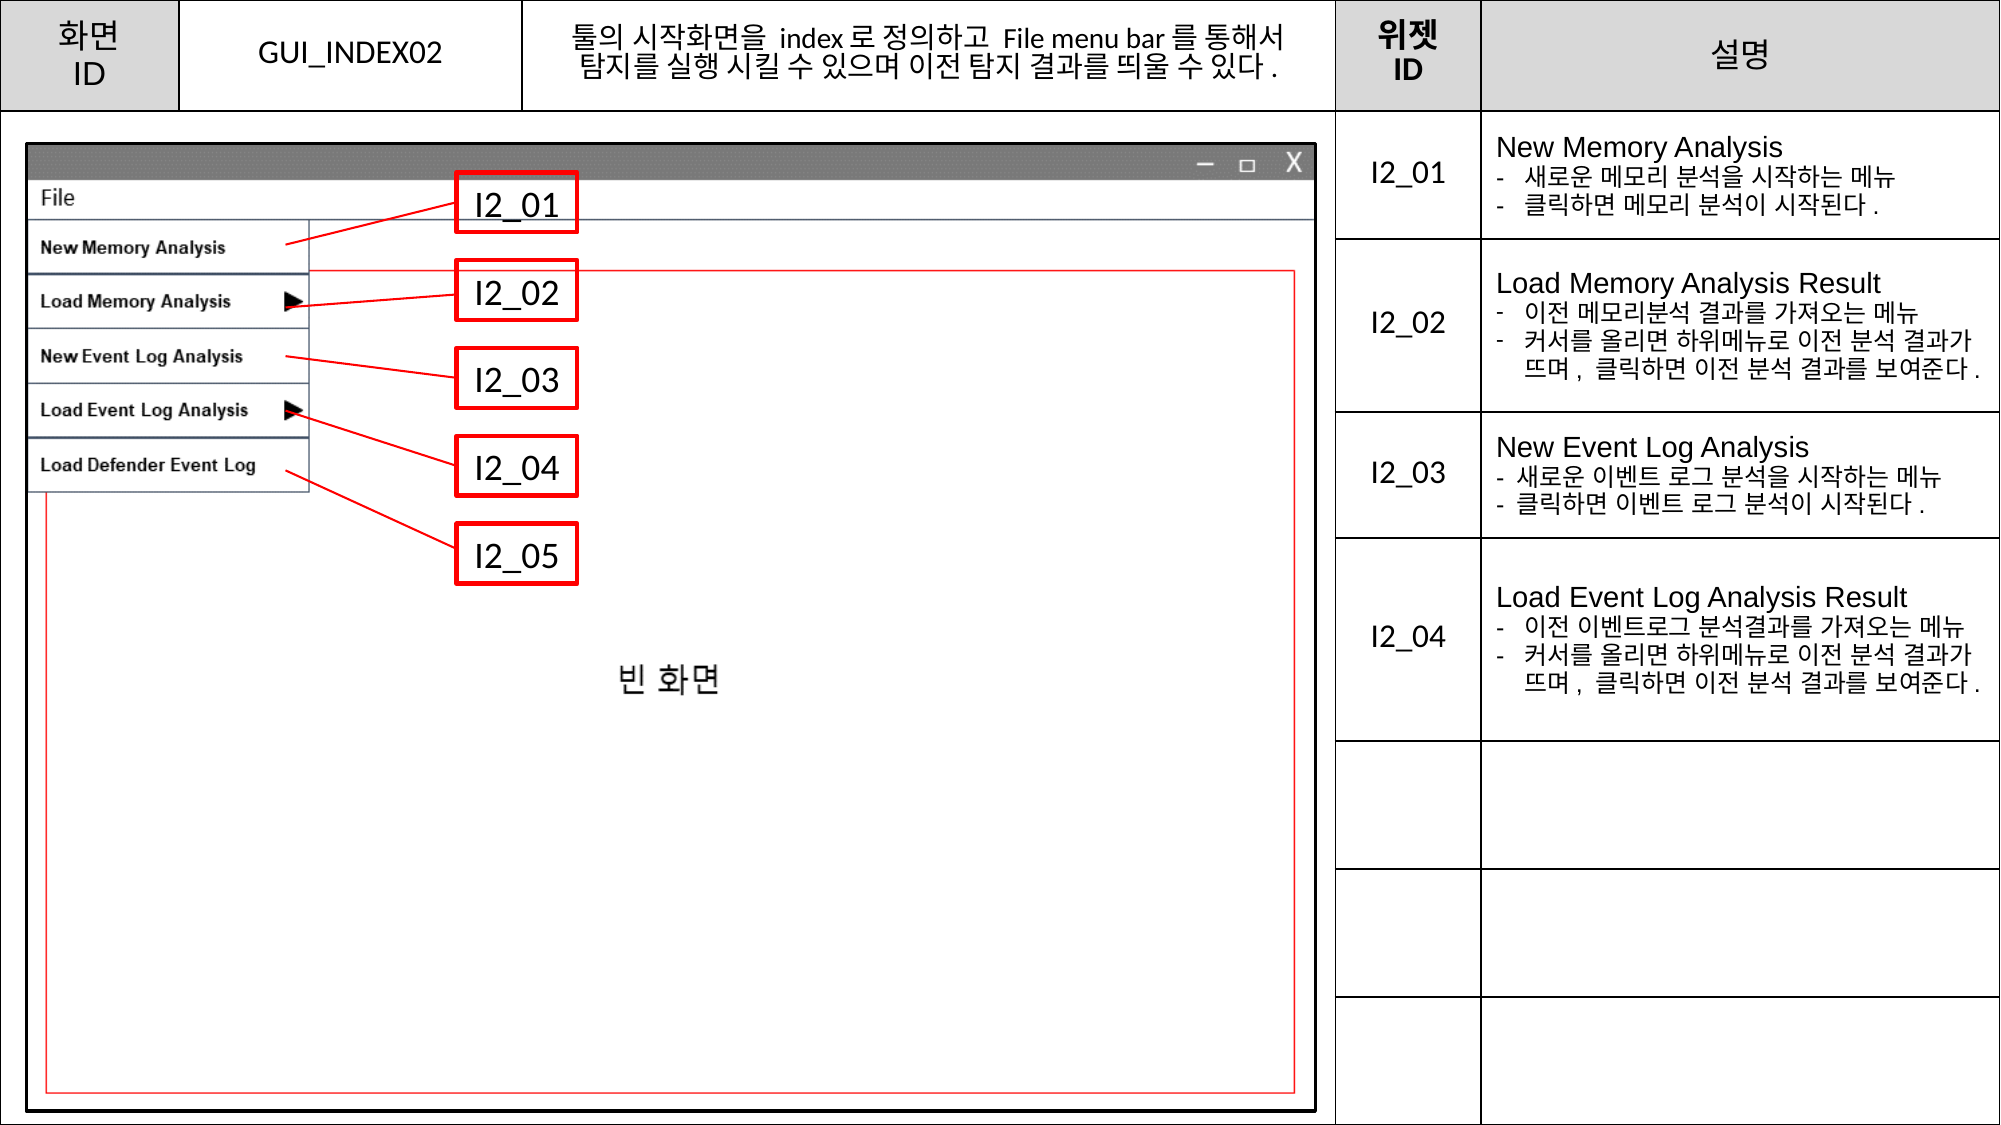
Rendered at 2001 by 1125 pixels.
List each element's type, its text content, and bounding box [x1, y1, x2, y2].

table_cell [1336, 870, 1480, 996]
table_cell New Memory Analysis 새로운 메모리 분석을 시작하는 메뉴 클릭하면 메모리 분석이 시작된다. [1482, 112, 1999, 238]
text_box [285, 410, 457, 467]
table_header 툴의 시작화면을 index로 정의하고 File menu bar를 통해서 탐지를 실행 시킬 수 있으며 이전 탐지 결과를 띄울 수 있다. [523, 1, 1335, 110]
table_cell I2_03 [1336, 413, 1480, 537]
picture [27, 144, 1315, 1110]
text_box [285, 355, 457, 379]
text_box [285, 470, 457, 550]
table_cell I2_02 [1336, 240, 1480, 411]
table_header GUI_INDEX02 [180, 1, 521, 110]
table_cell [1482, 998, 1999, 1124]
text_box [285, 294, 457, 308]
table_header 위젯 ID [1336, 1, 1480, 110]
table_cell I2_04 [1336, 539, 1480, 740]
table_cell [1, 112, 1335, 1124]
table_cell [1336, 998, 1480, 1124]
table_cell [1336, 742, 1480, 868]
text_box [285, 202, 457, 245]
table_cell [1482, 742, 1999, 868]
table_cell I2_01 [1336, 112, 1480, 238]
table_header 설명 [1482, 1, 1999, 110]
table_cell New Event Log Analysis - 새로운 이벤트 로그 분석을 시작하는 메뉴 - 클릭하면 이벤트 로그 분석이 시작된다. [1482, 413, 1999, 537]
table_cell Load Memory Analysis Result 이전 메모리분석 결과를 가져오는 메뉴 커서를 올리면 하위메뉴로 이전 분석 결과가 뜨며, 클릭하면 이전 분석 결과를 보여준다. [1482, 240, 1999, 411]
table_header 화면 ID [1, 1, 178, 110]
table_cell Load Event Log Analysis Result 이전 이벤트로그 분석결과를 가져오는 메뉴 커서를 올리면 하위메뉴로 이전 분석 결과가 뜨며, 클릭하면 이전 분석 결과를 보여준다. [1482, 539, 1999, 740]
table_cell [1482, 870, 1999, 996]
